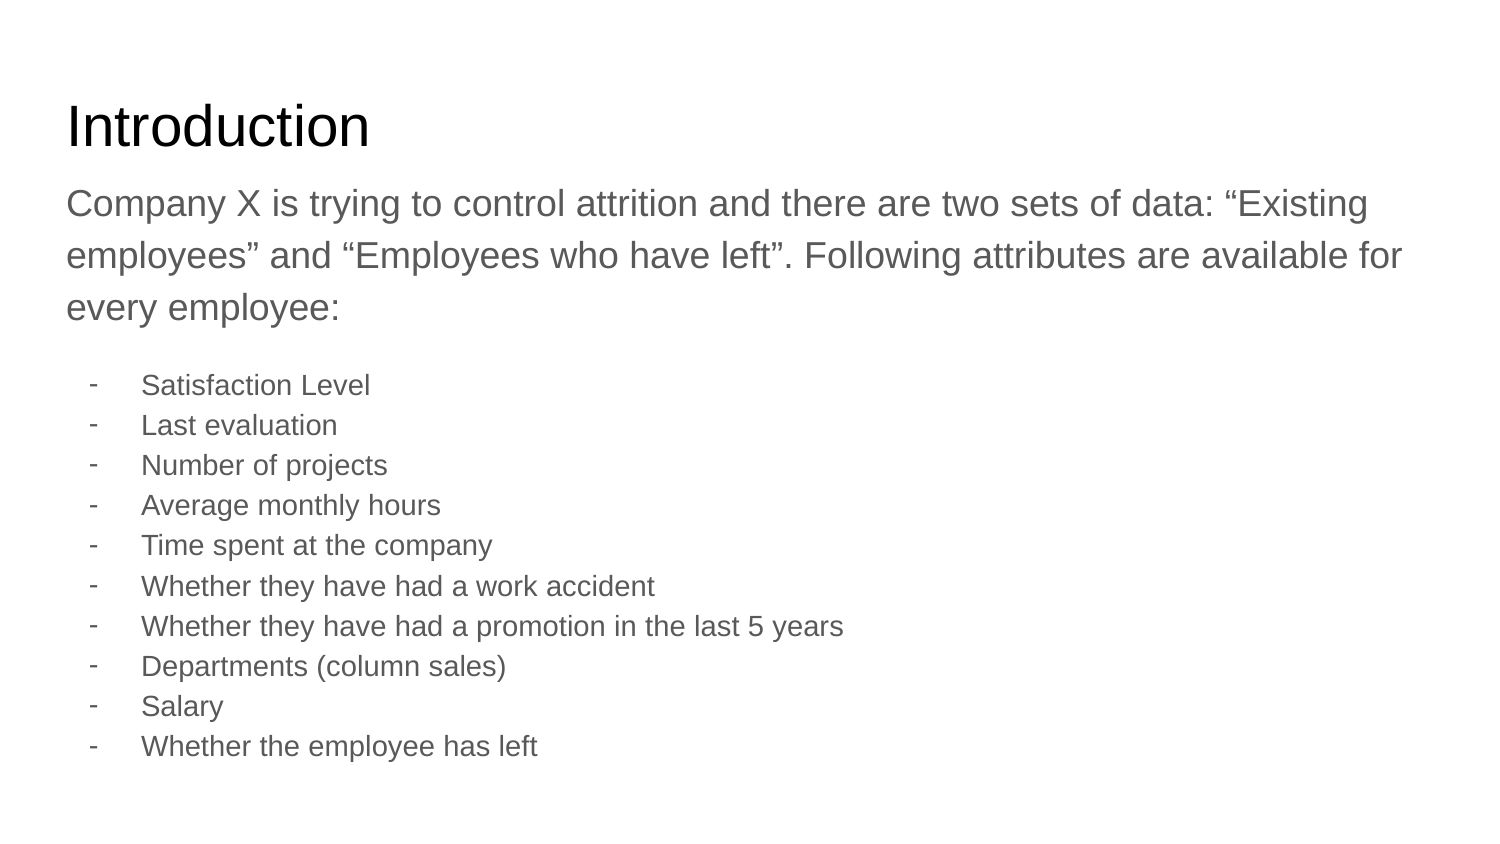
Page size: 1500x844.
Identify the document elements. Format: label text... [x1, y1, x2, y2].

title Introduction [51, 72, 1449, 157]
list Company X is trying to control attrition and there are two sets of data: “Existing employees” and “Employees who have left”. Following attributes are available for every employee: Satisfaction Level Last evaluation Number of projects Average monthly hours Time spent at the company Whether they have had a work accident Whether they have had a promotion in the last 5 years Departments (column sales) Salary Whether the employee has left [51, 157, 1449, 795]
